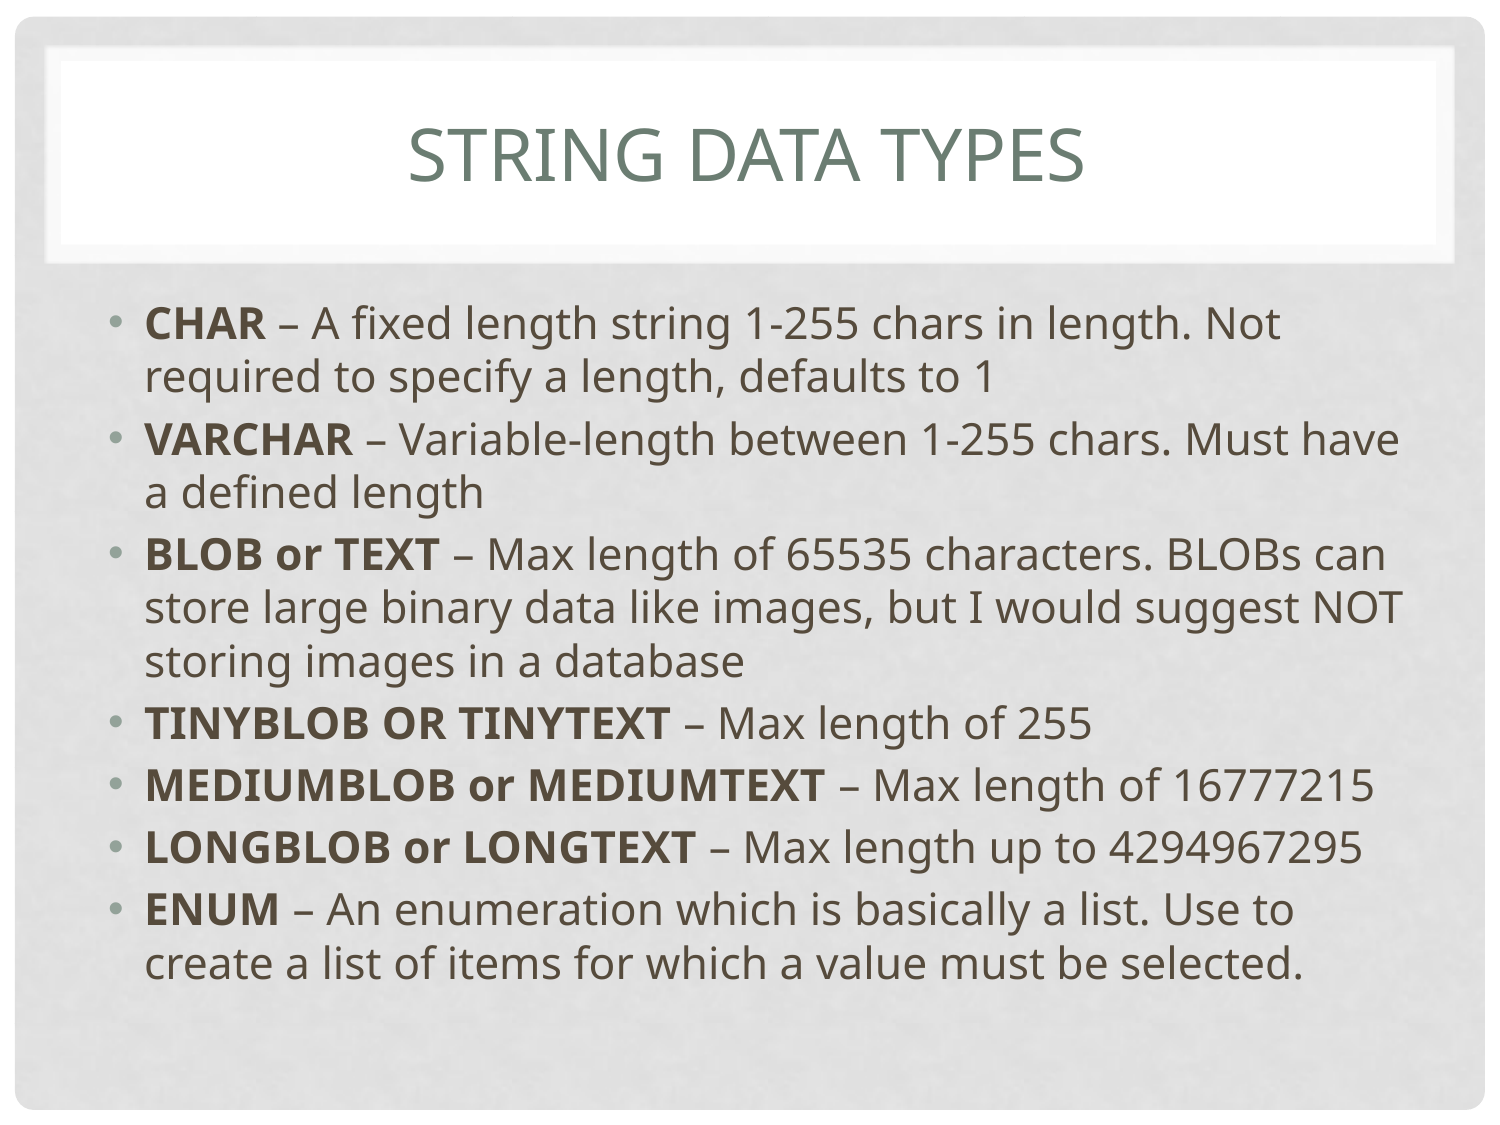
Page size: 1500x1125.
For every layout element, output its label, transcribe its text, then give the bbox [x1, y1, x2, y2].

list CHAR – A fixed length string 1-255 chars in length. Not required to specify a length, defaults to 1 VARCHAR – Variable-length between 1-255 chars. Must have a defined length BLOB or TEXT – Max length of 65535 characters. BLOBs can store large binary data like images, but I would suggest NOT storing images in a database TINYBLOB OR TINYTEXT – Max length of 255 MEDIUMBLOB or MEDIUMTEXT – Max length of 16777215 LONGBLOB or LONGTEXT – Max length up to 4294967295 ENUM – An enumeration which is basically a list. Use to create a list of items for which a value must be selected. [75, 287, 1425, 1075]
title String Data Types [69, 66, 1425, 238]
